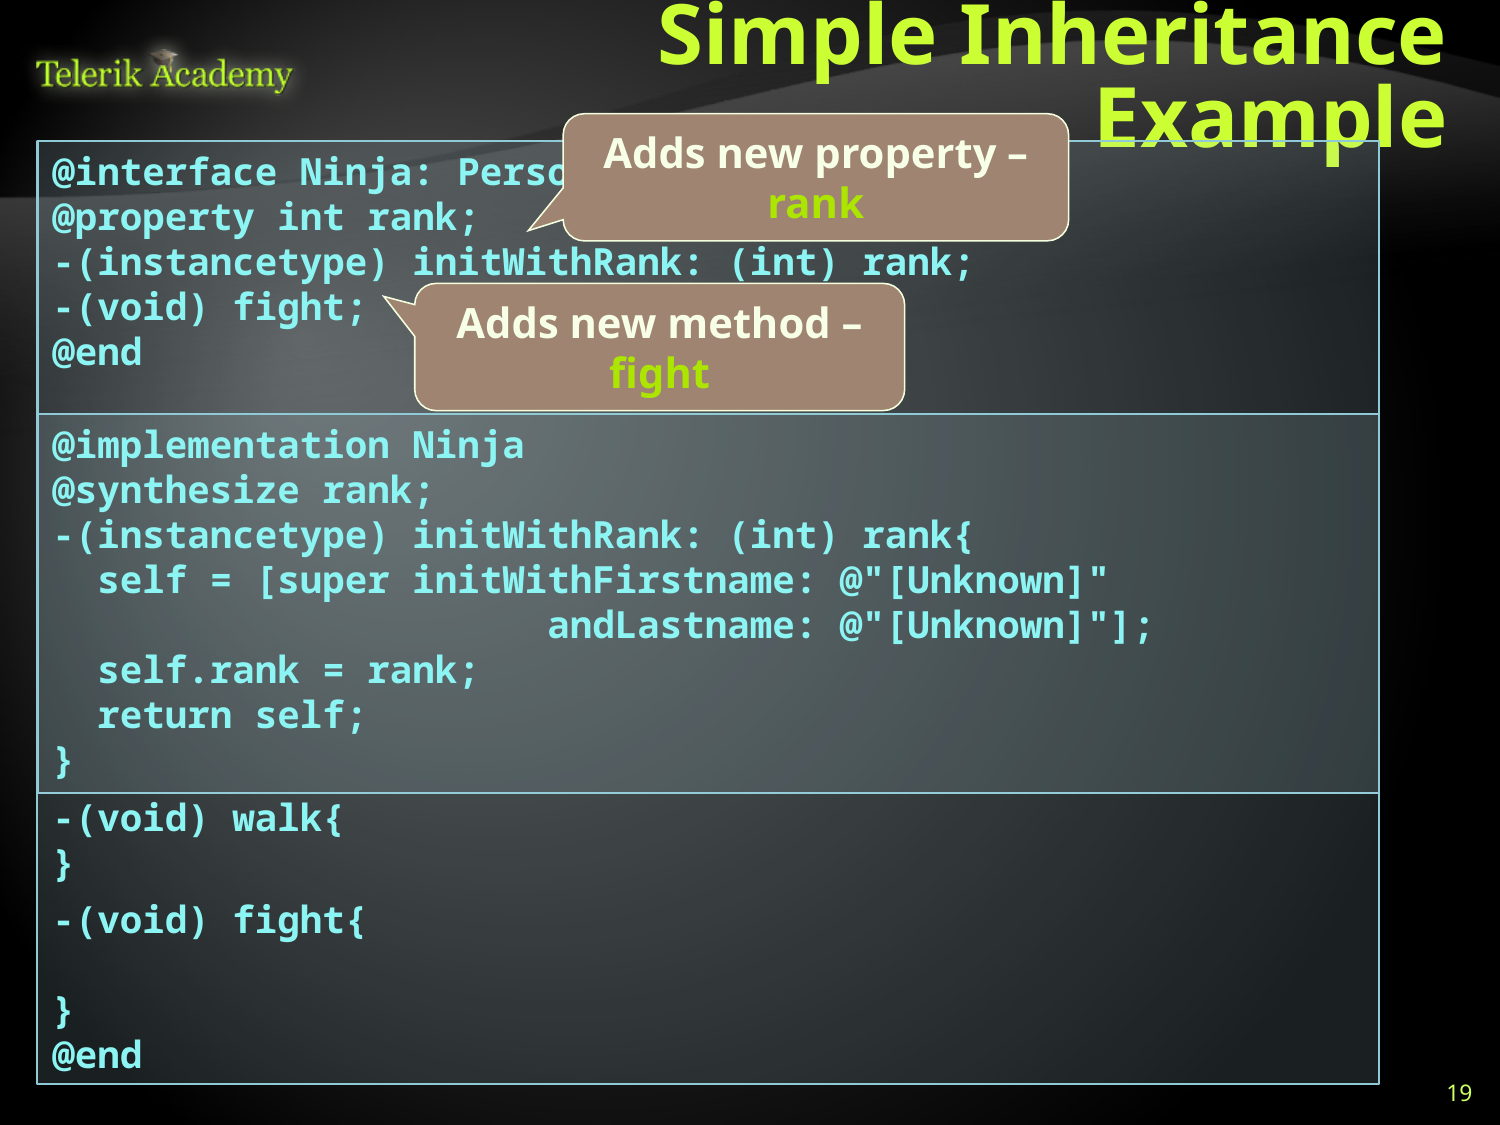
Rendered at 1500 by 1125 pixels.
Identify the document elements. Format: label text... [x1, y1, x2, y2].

text_box Adds new method – fight [383, 283, 905, 411]
list @interface Ninja: Person @property int rank; -(instancetype) initWithRank: (int) rank; -(void) fight; @end [37, 141, 1380, 794]
title Simple Inheritance Example [300, 12, 1463, 150]
text_box @implementation Ninja @synthesize rank; -(instancetype) initWithRank: (int) rank{ self = [super initWithFirstname: @"[Unknown]" andLastname: @"[Unknown]"]; self.rank = rank; return self; } -(void) walk{ } -(void) fight{ } @end [37, 413, 1379, 1084]
slide_number 19 [1412, 1074, 1488, 1113]
text_box Adds new property – rank [528, 113, 1069, 241]
picture [0, 0, 1500, 1125]
